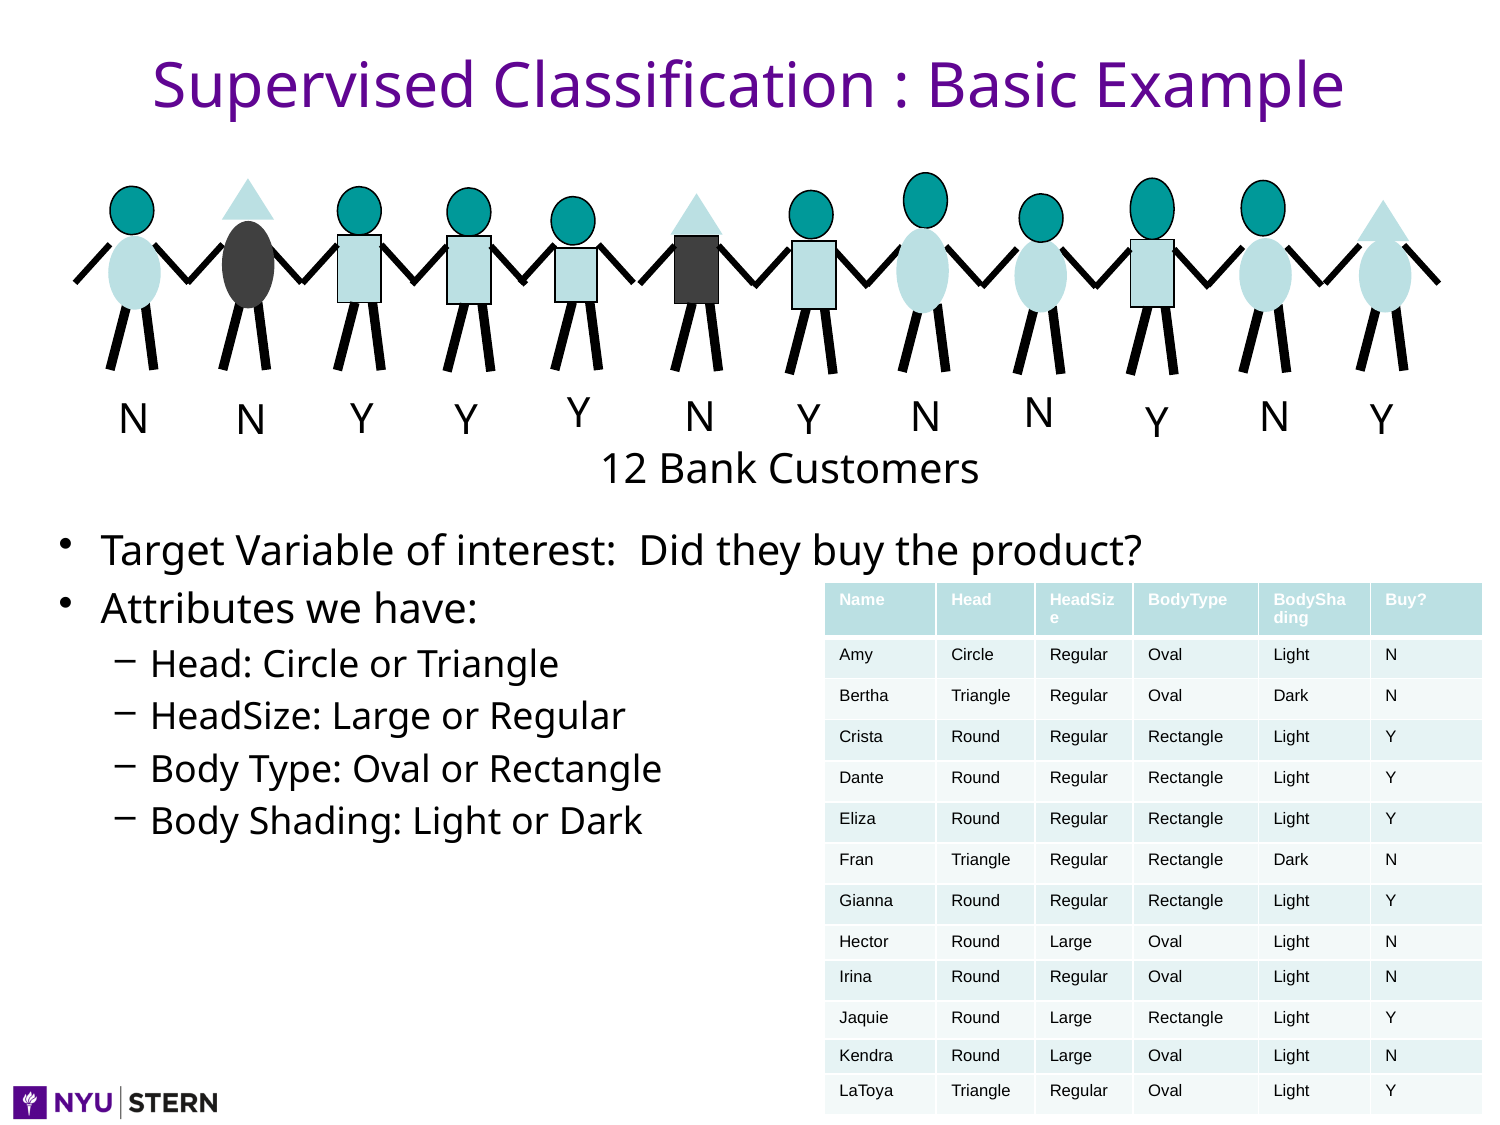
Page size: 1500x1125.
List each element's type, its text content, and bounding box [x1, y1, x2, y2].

table_cell Oval [1134, 961, 1258, 1000]
table_header Buy? [1371, 583, 1482, 635]
table_cell Y [1371, 762, 1482, 801]
table_cell Rectangle [1134, 803, 1258, 842]
table_cell Large [1036, 1040, 1132, 1073]
table_cell Y [1371, 1075, 1482, 1114]
table_cell Oval [1134, 926, 1258, 959]
table_cell Round [937, 1040, 1034, 1073]
table_cell Oval [1134, 1075, 1258, 1114]
table_cell N [1371, 1040, 1482, 1073]
table_header Head [937, 583, 1034, 635]
table_cell Circle [937, 640, 1034, 678]
table_cell Bertha [825, 679, 935, 719]
table_cell Rectangle [1134, 844, 1258, 883]
table_cell Dark [1259, 844, 1370, 883]
table_cell Regular [1036, 803, 1132, 842]
table_cell Round [937, 720, 1034, 760]
table_cell Light [1259, 762, 1370, 801]
table_cell Light [1259, 803, 1370, 842]
table_header BodyShading [1259, 583, 1370, 635]
table_cell N [1371, 640, 1482, 678]
table_cell Light [1259, 926, 1370, 959]
table_cell Light [1259, 1040, 1370, 1073]
title Supervised Classification : Basic Example [75, 22, 1425, 142]
table_cell Dark [1259, 679, 1370, 719]
table_header HeadSize [1036, 583, 1132, 635]
table_cell Round [937, 961, 1034, 1000]
table_cell Round [937, 1002, 1034, 1038]
table_cell Kendra [825, 1040, 935, 1073]
table_cell Hector [825, 926, 935, 959]
table_cell Rectangle [1134, 762, 1258, 801]
table_cell Triangle [937, 1075, 1034, 1114]
table_cell Triangle [937, 844, 1034, 883]
table_cell Amy [825, 640, 935, 678]
table_cell Large [1036, 1002, 1132, 1038]
table_cell Light [1259, 961, 1370, 1000]
table_cell Rectangle [1134, 885, 1258, 924]
table_cell Oval [1134, 640, 1258, 678]
table_header Name [825, 583, 935, 635]
table_cell Jaquie [825, 1002, 935, 1038]
table_cell Round [937, 885, 1034, 924]
table_cell Regular [1036, 885, 1132, 924]
table_header BodyType [1134, 583, 1258, 635]
table_cell Irina [825, 961, 935, 1000]
table_cell LaToya [825, 1075, 935, 1114]
table_cell Y [1371, 1002, 1482, 1038]
list Target Variable of interest: Did they buy the product? Attributes we have: Head: Circle or Triangle HeadSize: Large or Regular Body Type: Oval or Rectangle Body Shading: Light or Dark [43, 516, 1394, 1028]
table_cell N [1371, 679, 1482, 719]
table_cell Rectangle [1134, 720, 1258, 760]
table_cell Light [1259, 720, 1370, 760]
table_cell Y [1371, 885, 1482, 924]
table_cell Regular [1036, 961, 1132, 1000]
table_cell Regular [1036, 1075, 1132, 1114]
table_cell Regular [1036, 640, 1132, 678]
table_cell Large [1036, 926, 1132, 959]
table_cell Triangle [937, 679, 1034, 719]
table_cell Eliza [825, 803, 935, 842]
table_cell Light [1259, 1075, 1370, 1114]
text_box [74, 172, 1440, 500]
table_cell N [1371, 926, 1482, 959]
table_cell Oval [1134, 1040, 1258, 1073]
table_cell Crista [825, 720, 935, 760]
table_cell Light [1259, 885, 1370, 924]
table_cell Round [937, 926, 1034, 959]
table_cell Rectangle [1134, 1002, 1258, 1038]
table_cell Regular [1036, 762, 1132, 801]
table_cell Round [937, 762, 1034, 801]
table_cell Y [1371, 803, 1482, 842]
table_cell Gianna [825, 885, 935, 924]
table_cell N [1371, 844, 1482, 883]
table_cell Light [1259, 640, 1370, 678]
table_cell Fran [825, 844, 935, 883]
table_cell Oval [1134, 679, 1258, 719]
table_cell Y [1371, 720, 1482, 760]
table_cell Round [937, 803, 1034, 842]
table_cell Regular [1036, 844, 1132, 883]
table_cell Regular [1036, 679, 1132, 719]
picture [0, 1038, 230, 1125]
table_cell Regular [1036, 720, 1132, 760]
table_cell Dante [825, 762, 935, 801]
table_cell N [1371, 961, 1482, 1000]
table_cell Light [1259, 1002, 1370, 1038]
